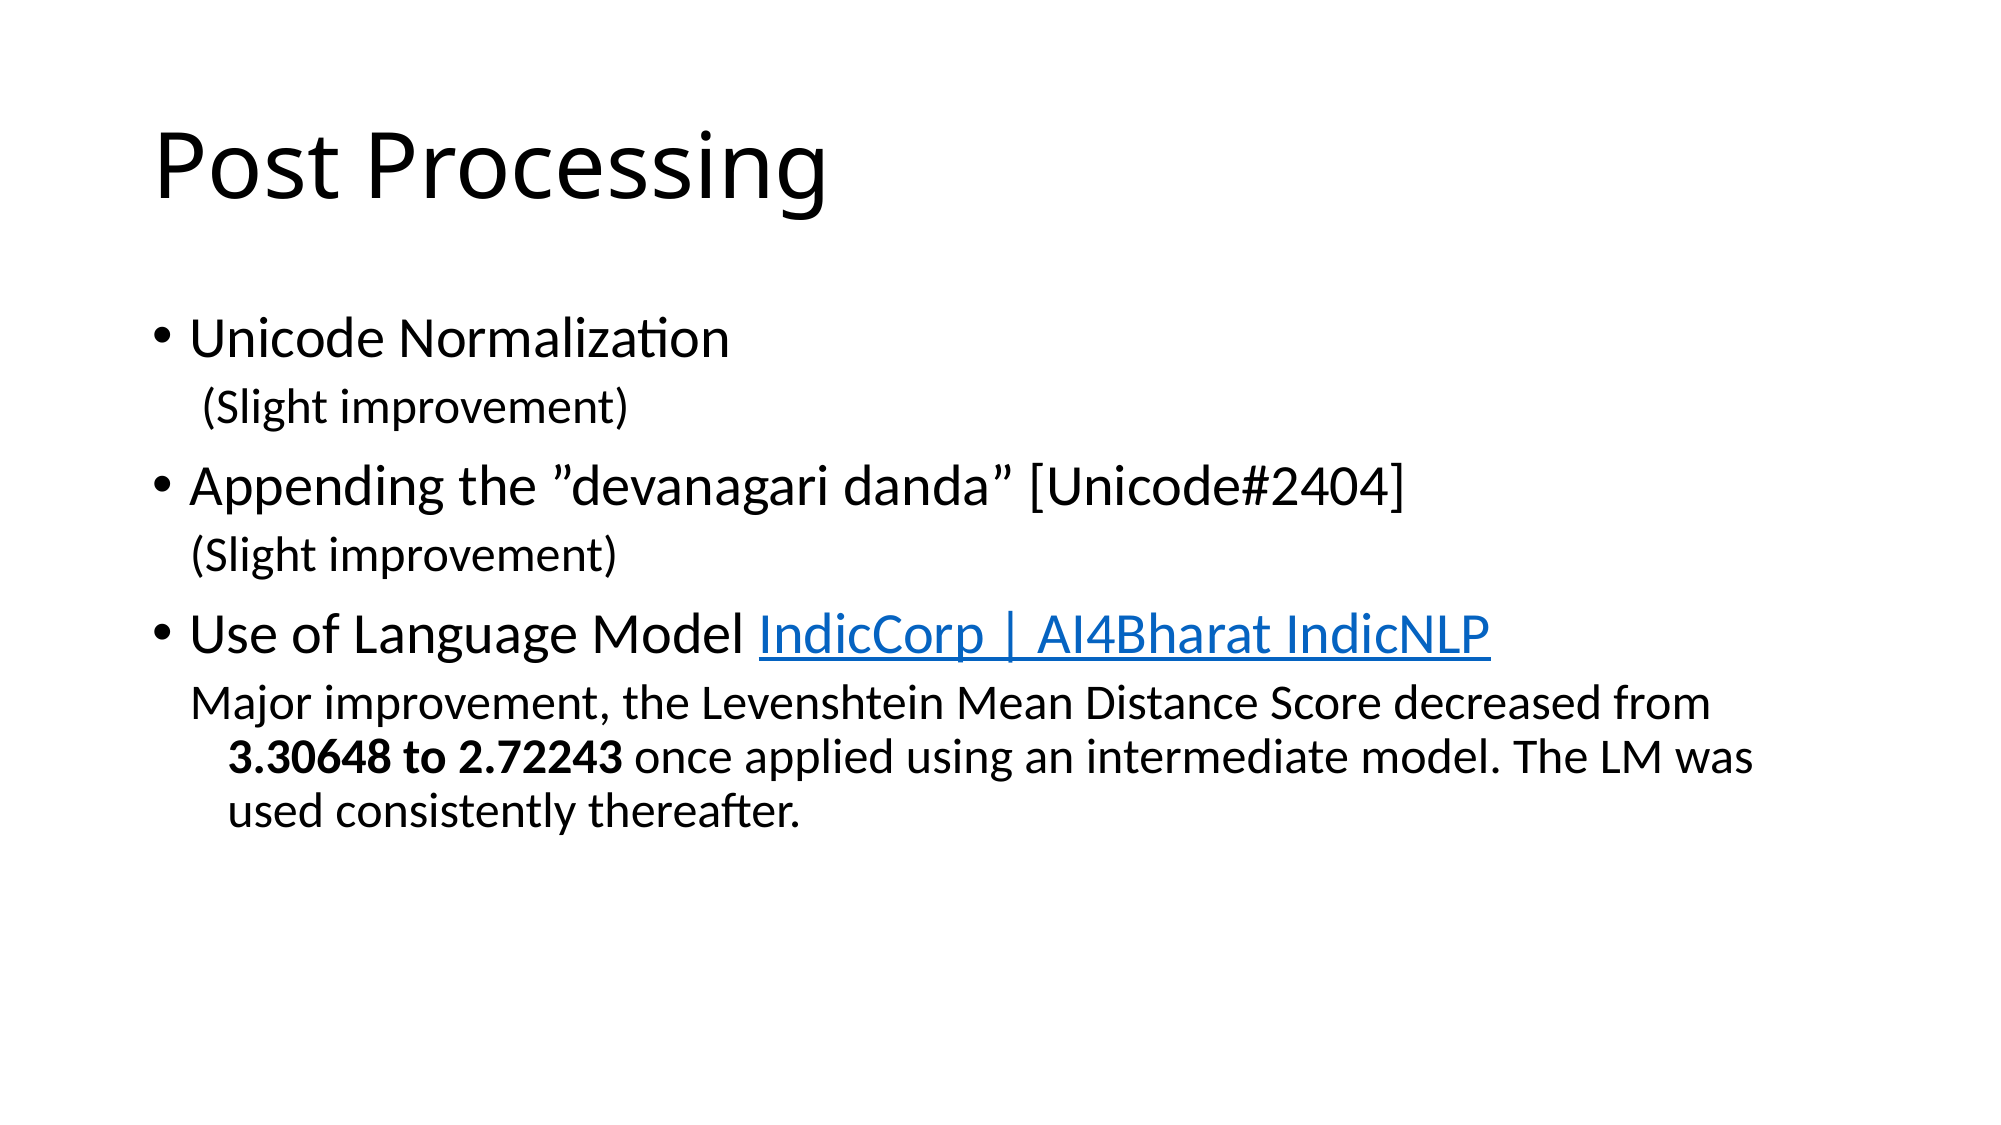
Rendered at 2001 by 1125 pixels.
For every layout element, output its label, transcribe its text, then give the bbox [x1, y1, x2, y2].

list Unicode Normalization (Slight improvement) Appending the ”devanagari danda” [Unicode#2404] (Slight improvement) Use of Language Model IndicCorp | AI4Bharat IndicNLP Major improvement, the Levenshtein Mean Distance Score decreased from 3.30648 to 2.72243 once applied using an intermediate model. The LM was used consistently thereafter. [137, 299, 1863, 1014]
title Post Processing [137, 59, 1863, 278]
